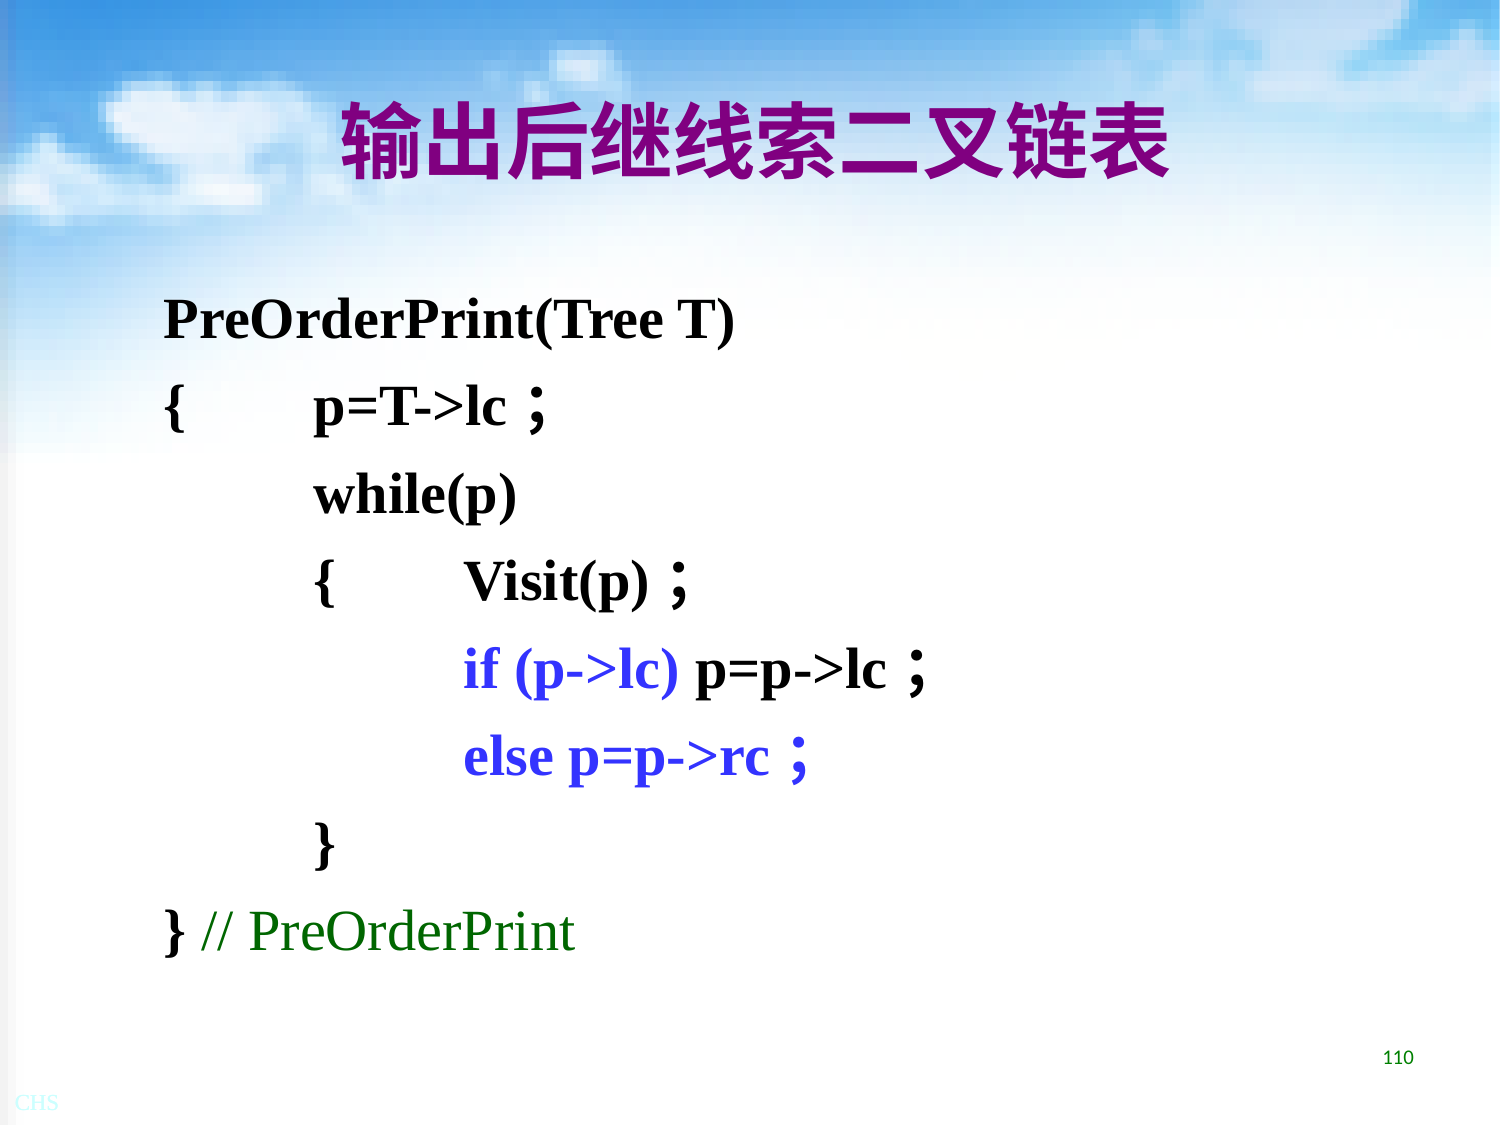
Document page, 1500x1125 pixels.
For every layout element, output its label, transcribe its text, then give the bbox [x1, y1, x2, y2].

picture [0, 0, 1500, 1125]
slide_number 110 [1366, 1041, 1430, 1071]
title 输出后继线索二叉链表 [163, 44, 1348, 233]
list PreOrderPrint(Tree T) { p=T->lc； while(p) { Visit(p)； if (p->lc) p=p->lc； else p=p->rc； } } // PreOrderPrint [163, 262, 1348, 1006]
